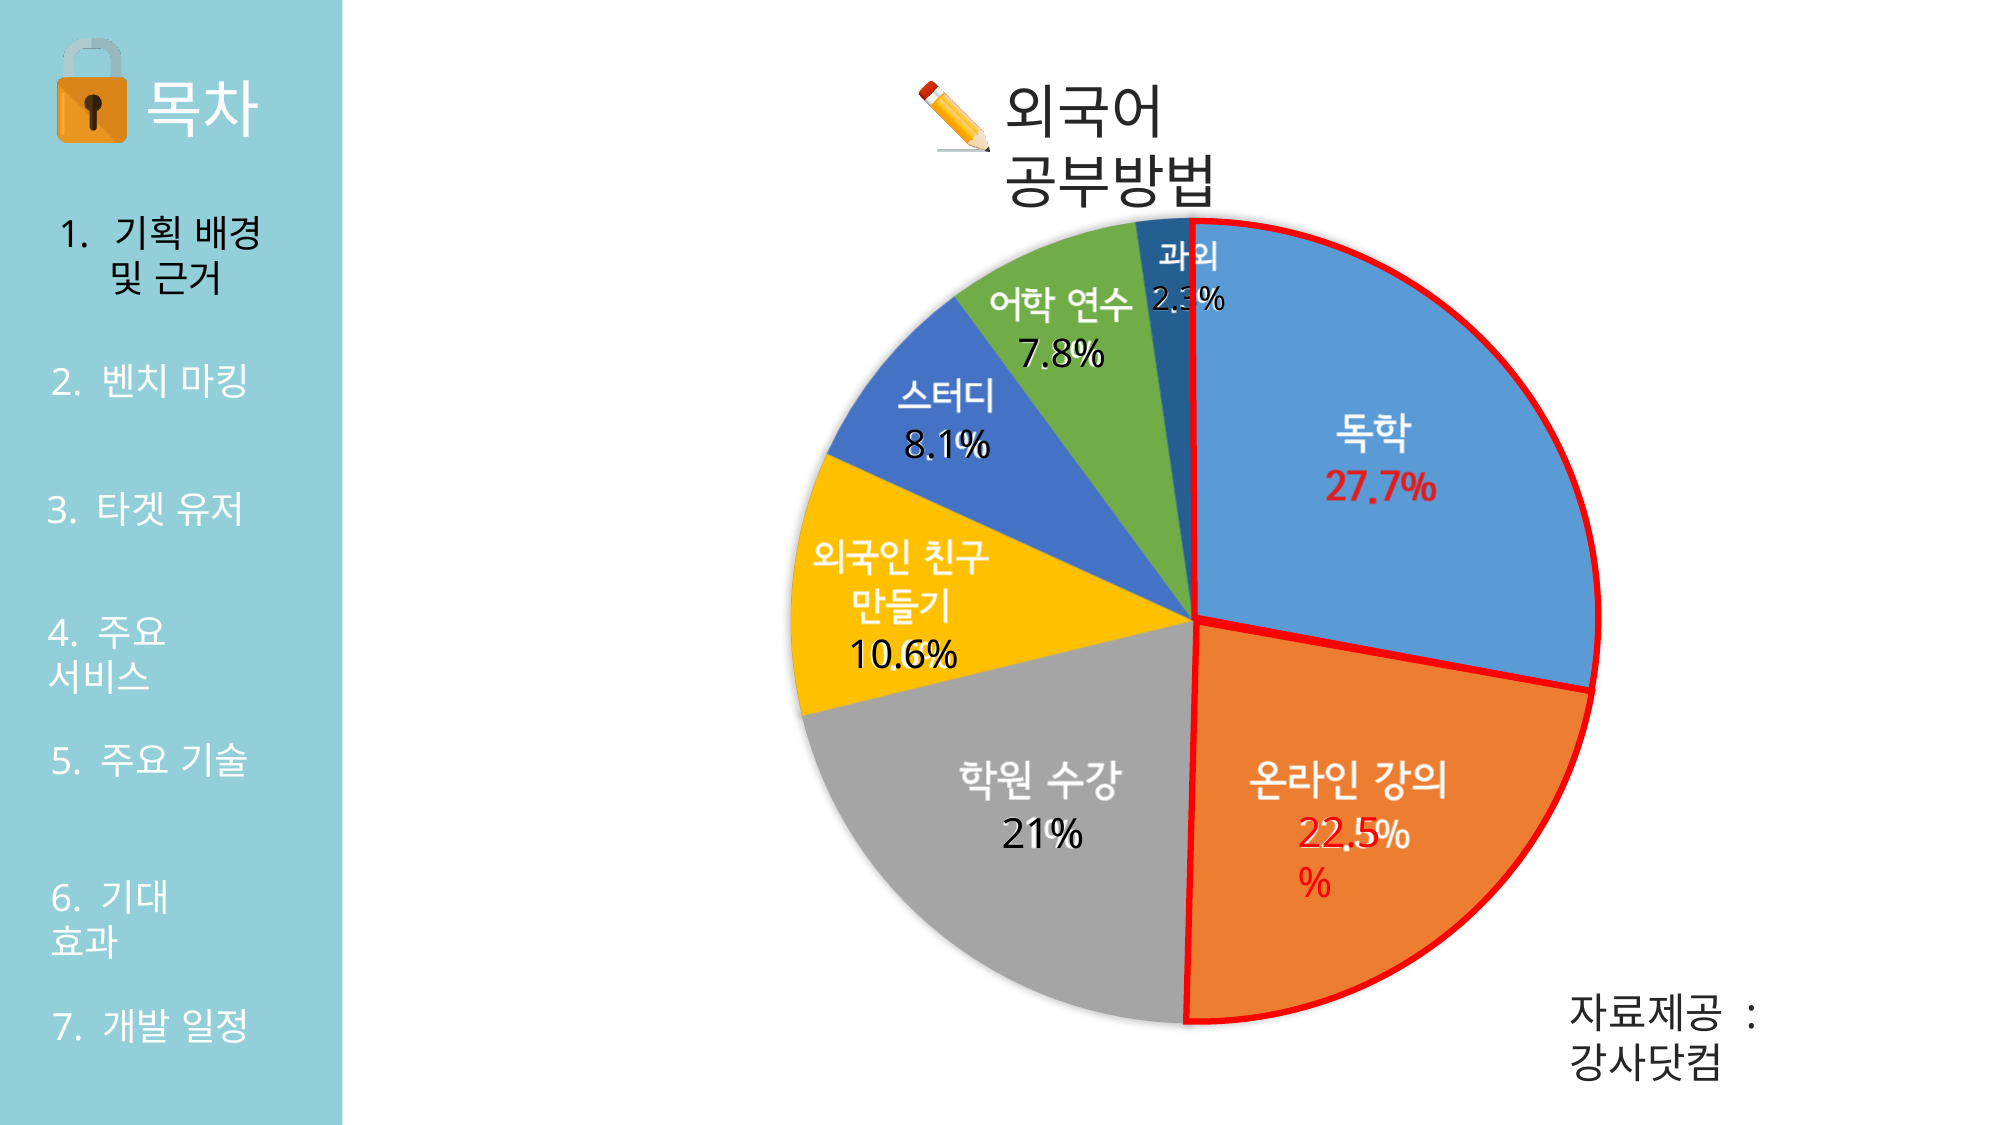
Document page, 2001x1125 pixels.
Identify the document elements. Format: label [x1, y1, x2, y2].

text_box [790, 220, 1599, 1022]
text_box [723, 67, 1933, 1063]
text_box [0, 0, 343, 1125]
